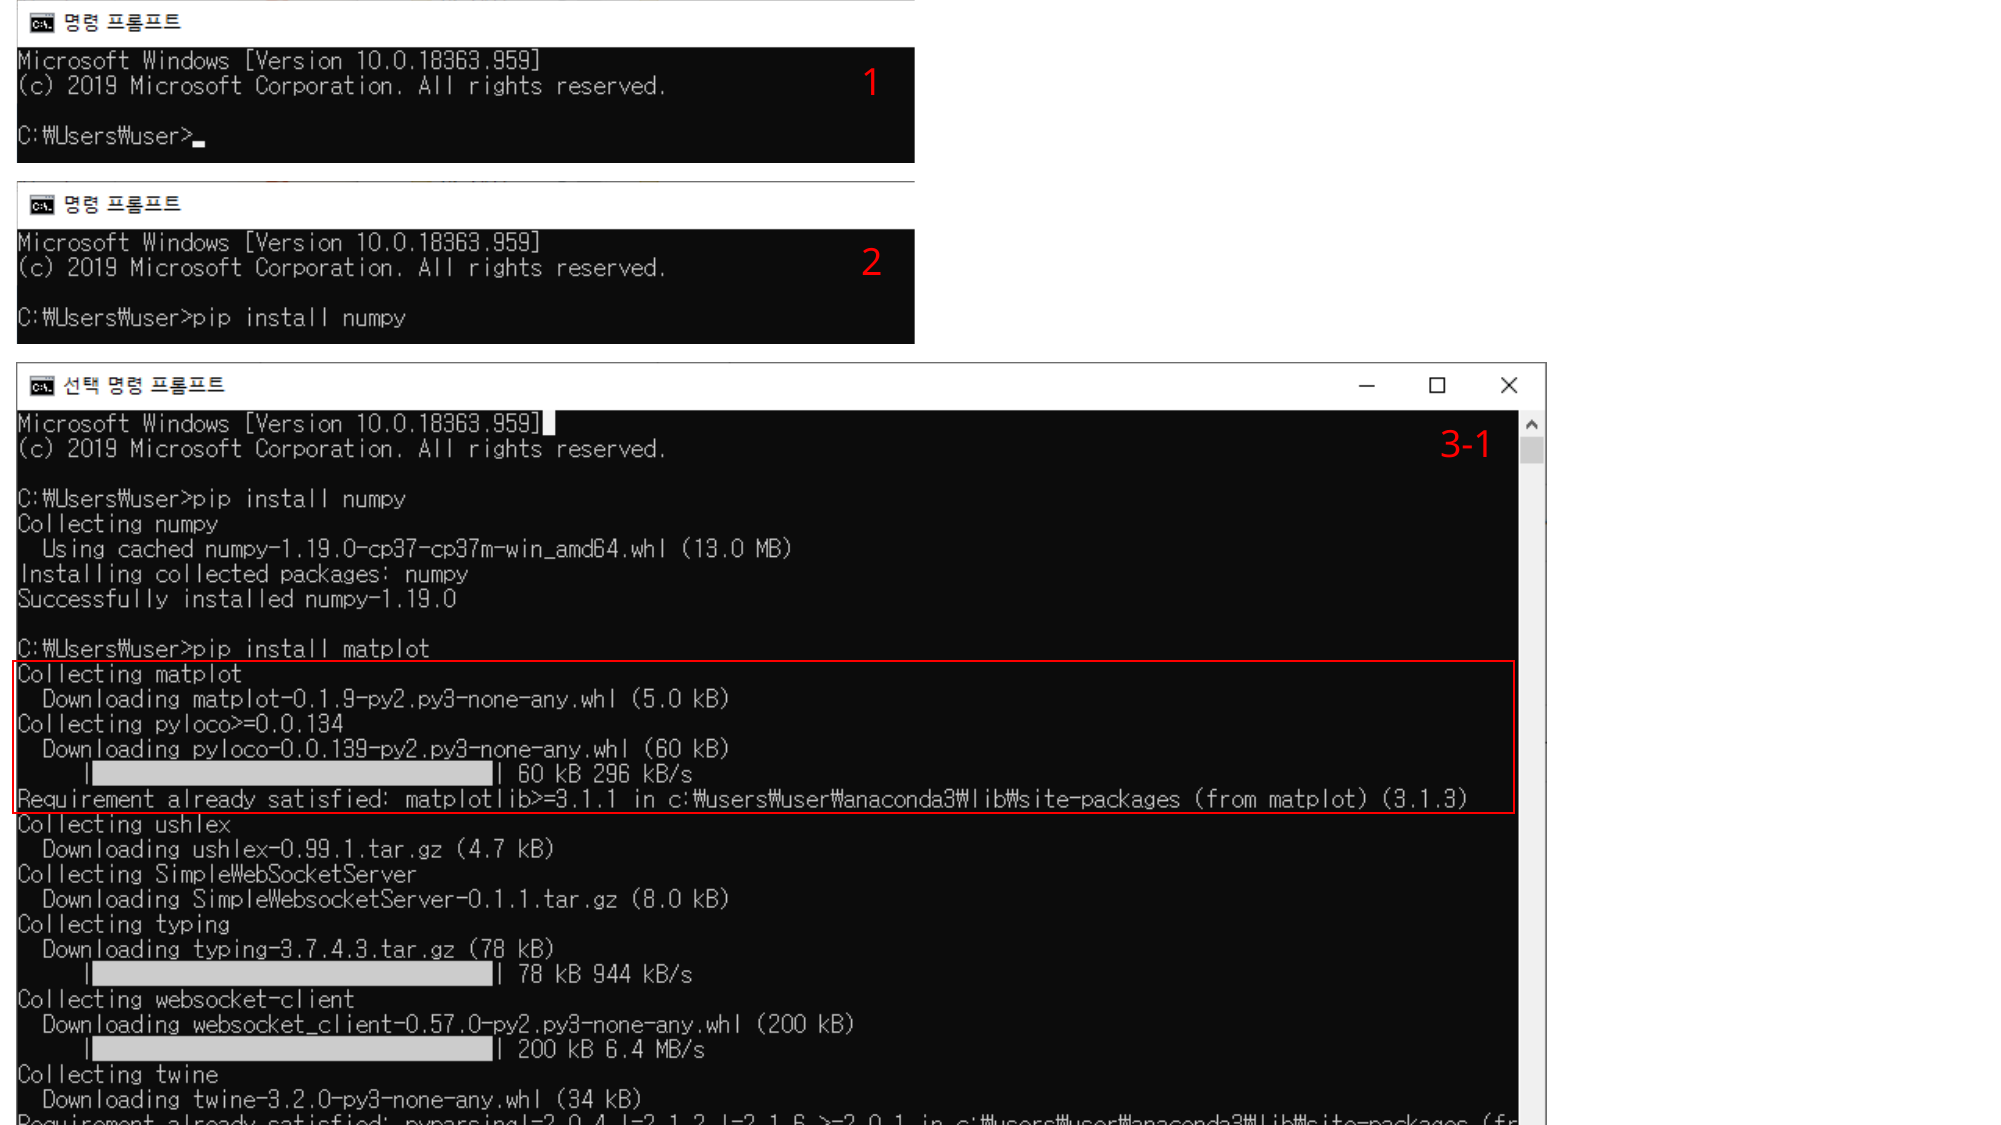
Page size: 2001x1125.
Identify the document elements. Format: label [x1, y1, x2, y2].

text_box [12, 0, 1547, 1125]
